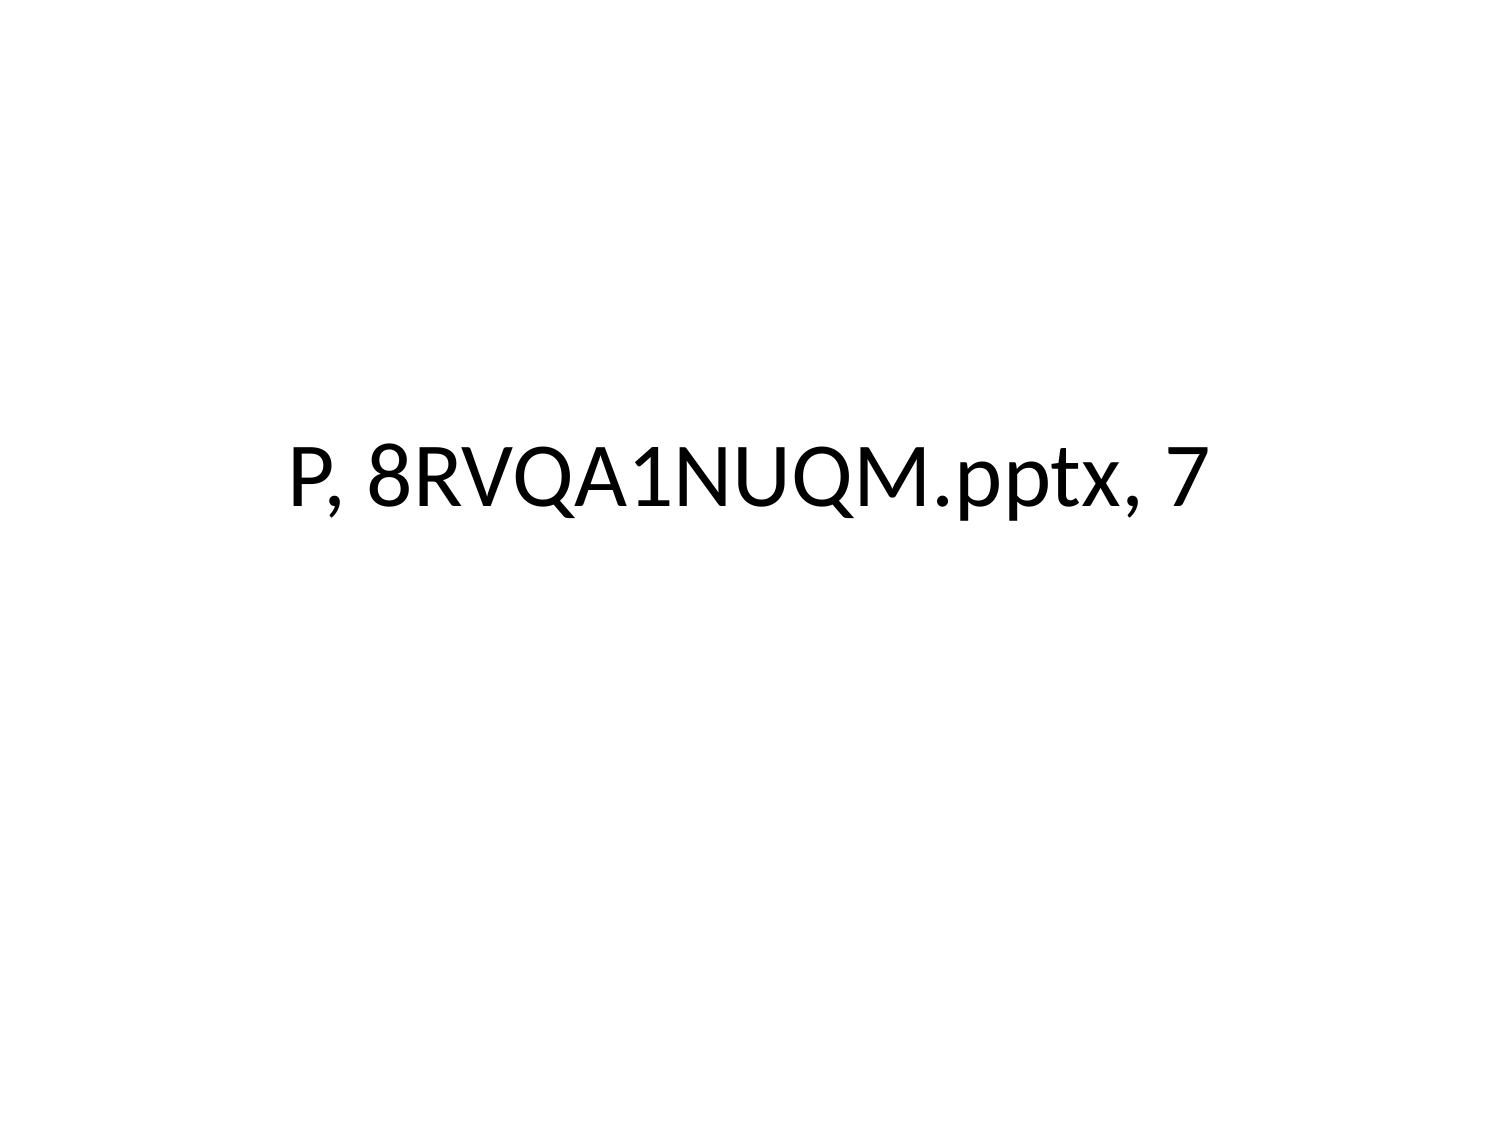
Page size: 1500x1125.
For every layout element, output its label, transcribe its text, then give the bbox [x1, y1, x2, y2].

title P, 8RVQA1NUQM.pptx, 7 [112, 349, 1388, 591]
